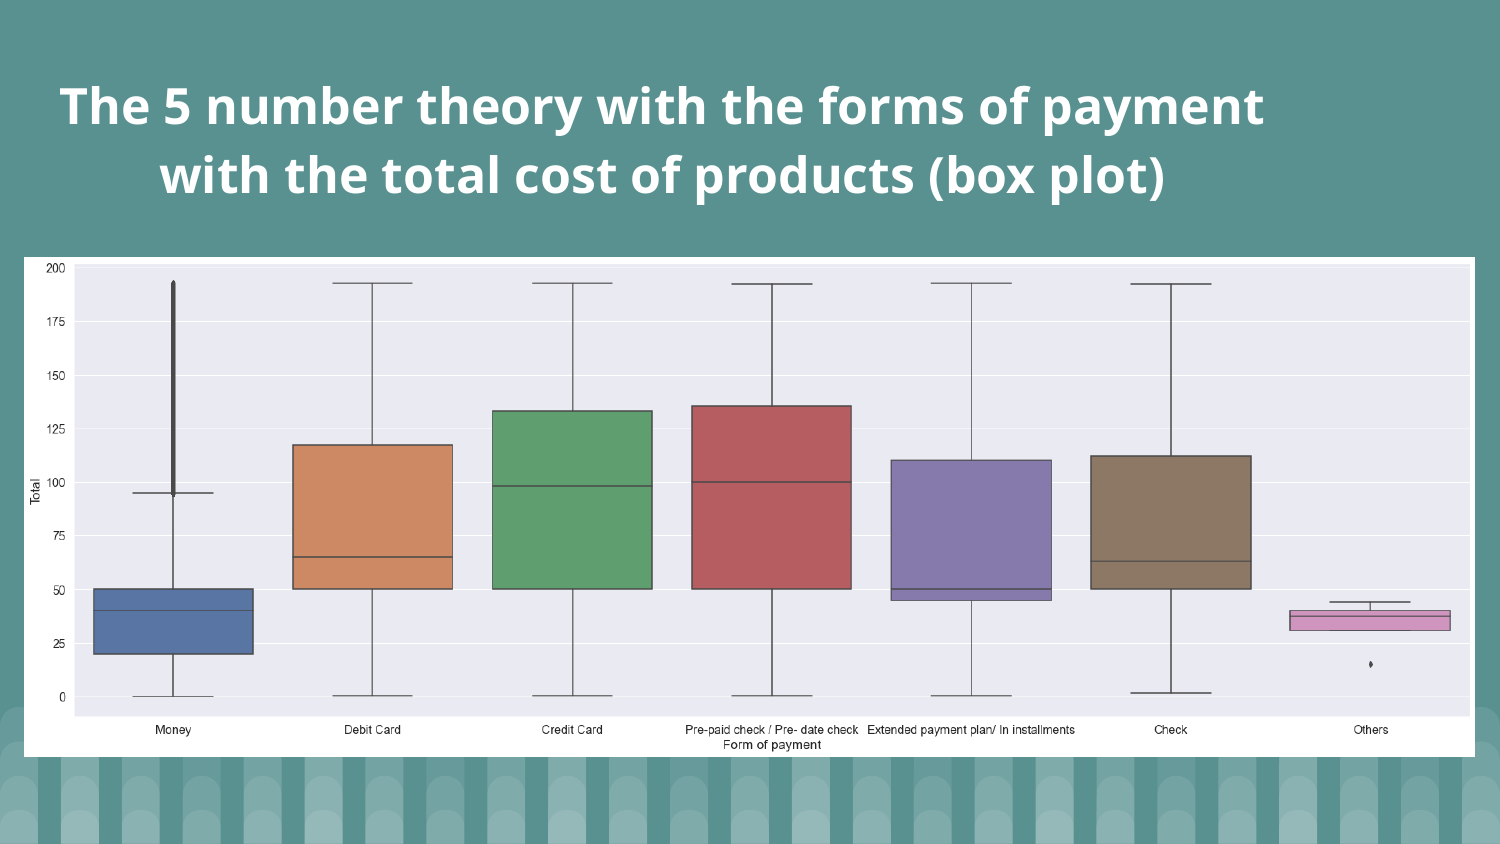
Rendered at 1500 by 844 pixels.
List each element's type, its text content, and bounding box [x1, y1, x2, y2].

picture [24, 257, 1476, 758]
list The 5 number theory with the forms of payment with the total cost of products (box plot) [28, 50, 1297, 233]
